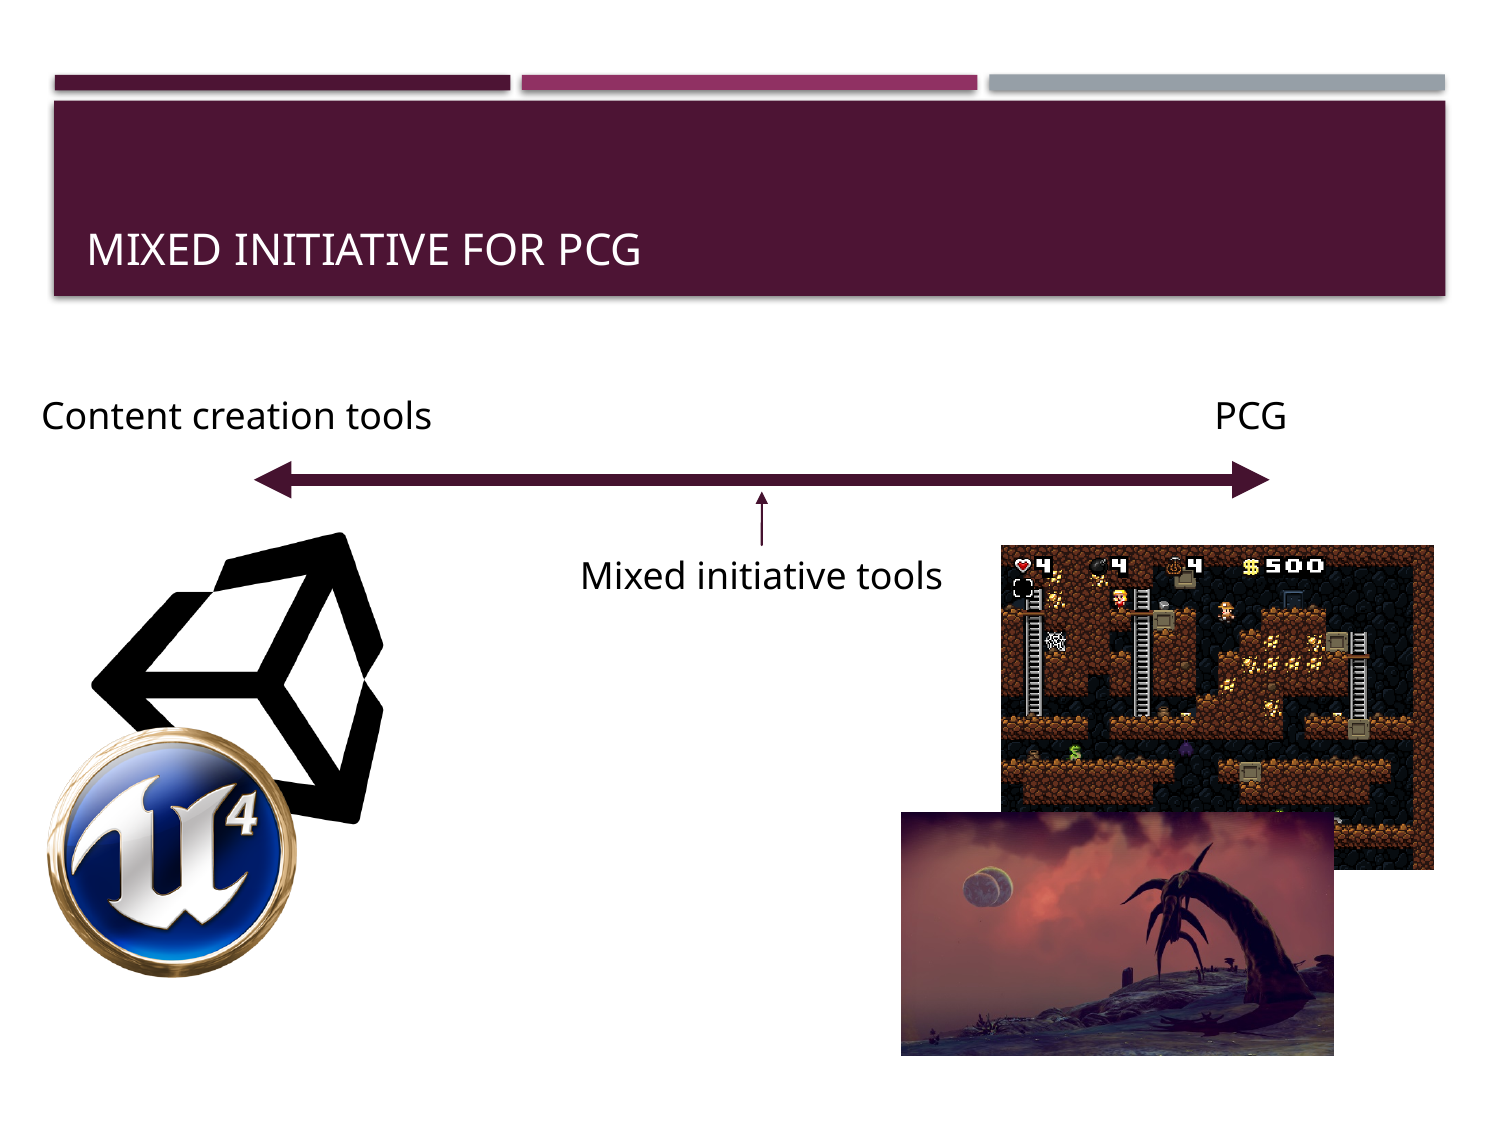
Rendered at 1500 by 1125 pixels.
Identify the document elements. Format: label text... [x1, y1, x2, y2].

text_box Mixed initiative tools [565, 544, 959, 605]
text_box PCG [1199, 384, 1303, 444]
picture [0, 512, 403, 1104]
text_box Content creation tools [26, 385, 448, 445]
title Mixed initiative for PCG [71, 115, 1429, 282]
picture [900, 544, 1435, 1056]
